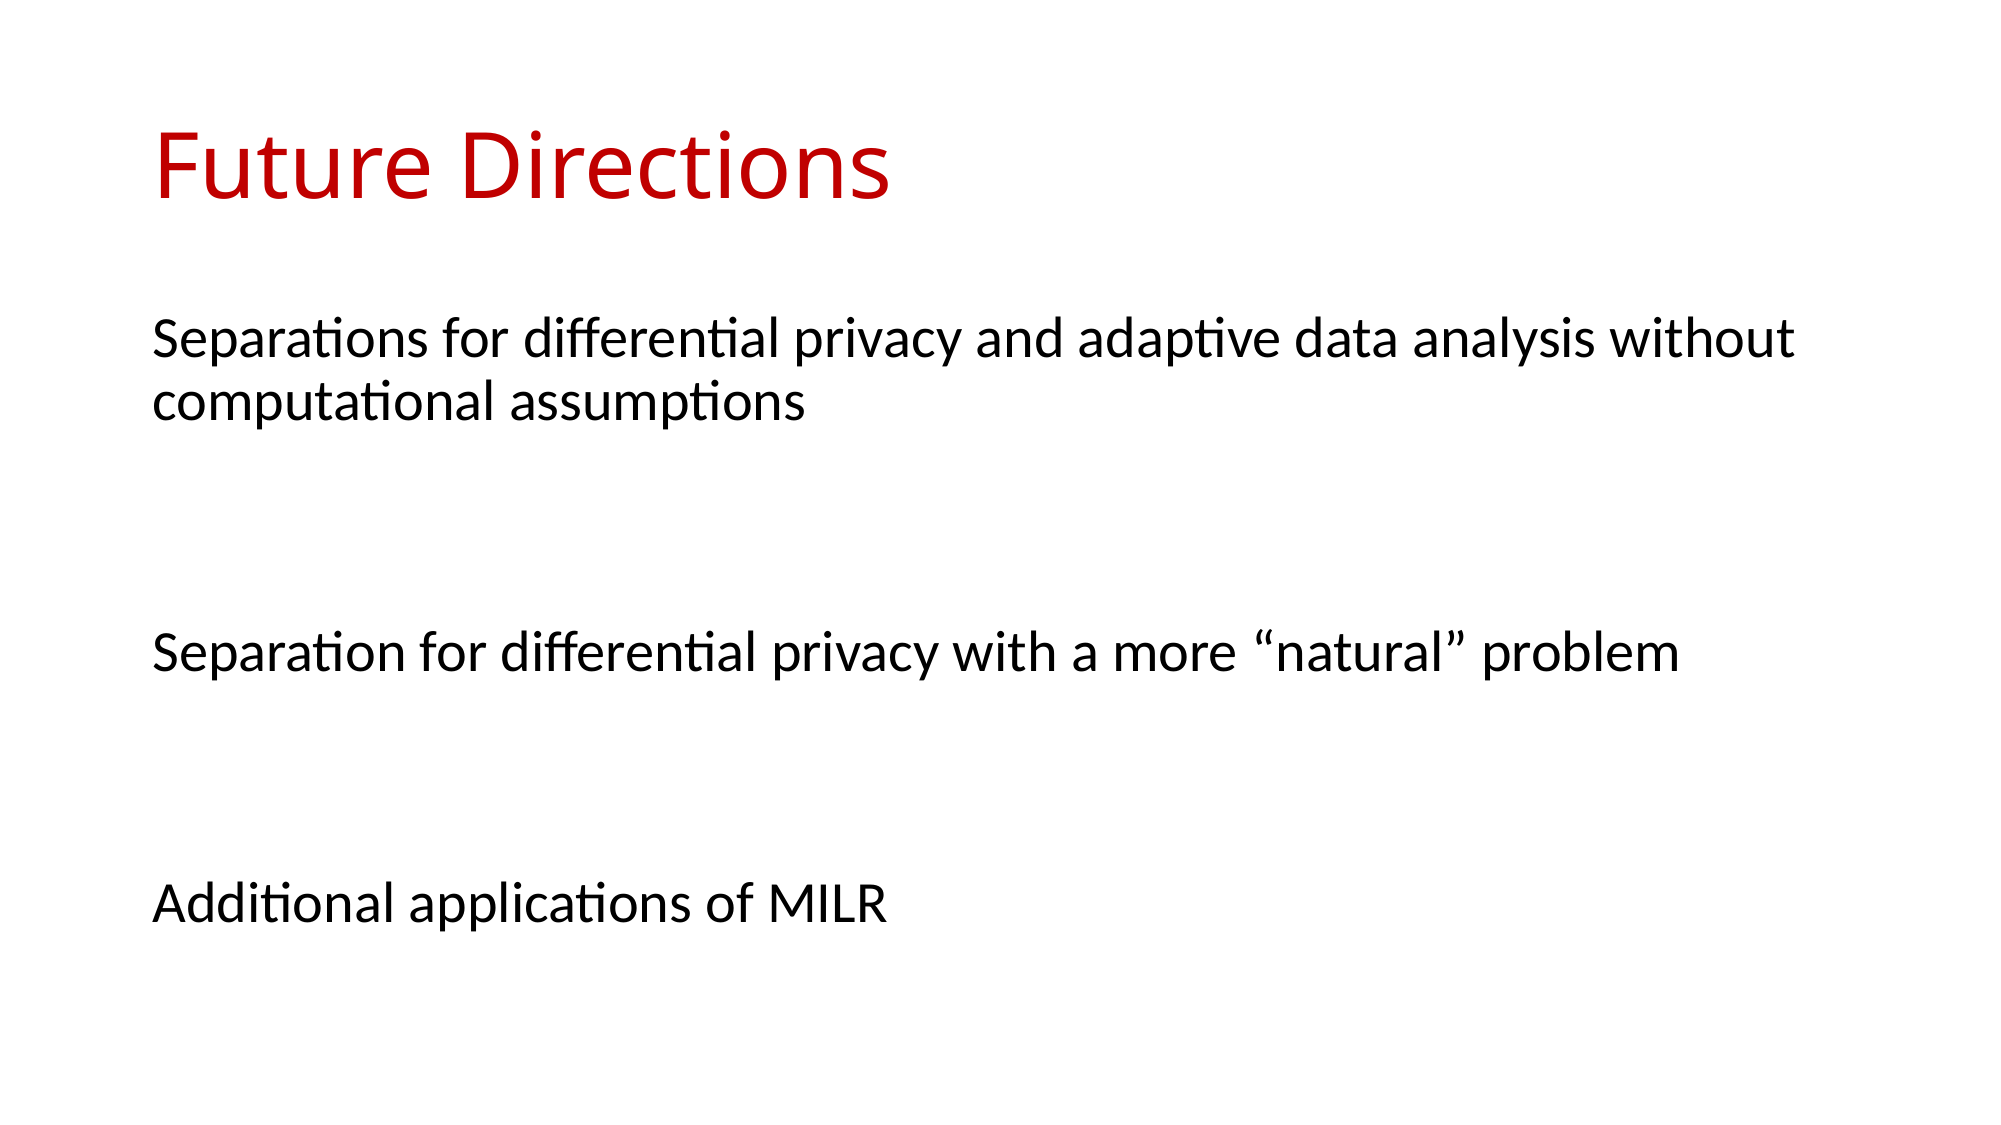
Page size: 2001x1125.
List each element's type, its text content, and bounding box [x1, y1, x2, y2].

list Separations for differential privacy and adaptive data analysis without computational assumptions Separation for differential privacy with a more “natural” problem Additional applications of MILR [137, 299, 1818, 1066]
title Future Directions [137, 59, 1863, 278]
